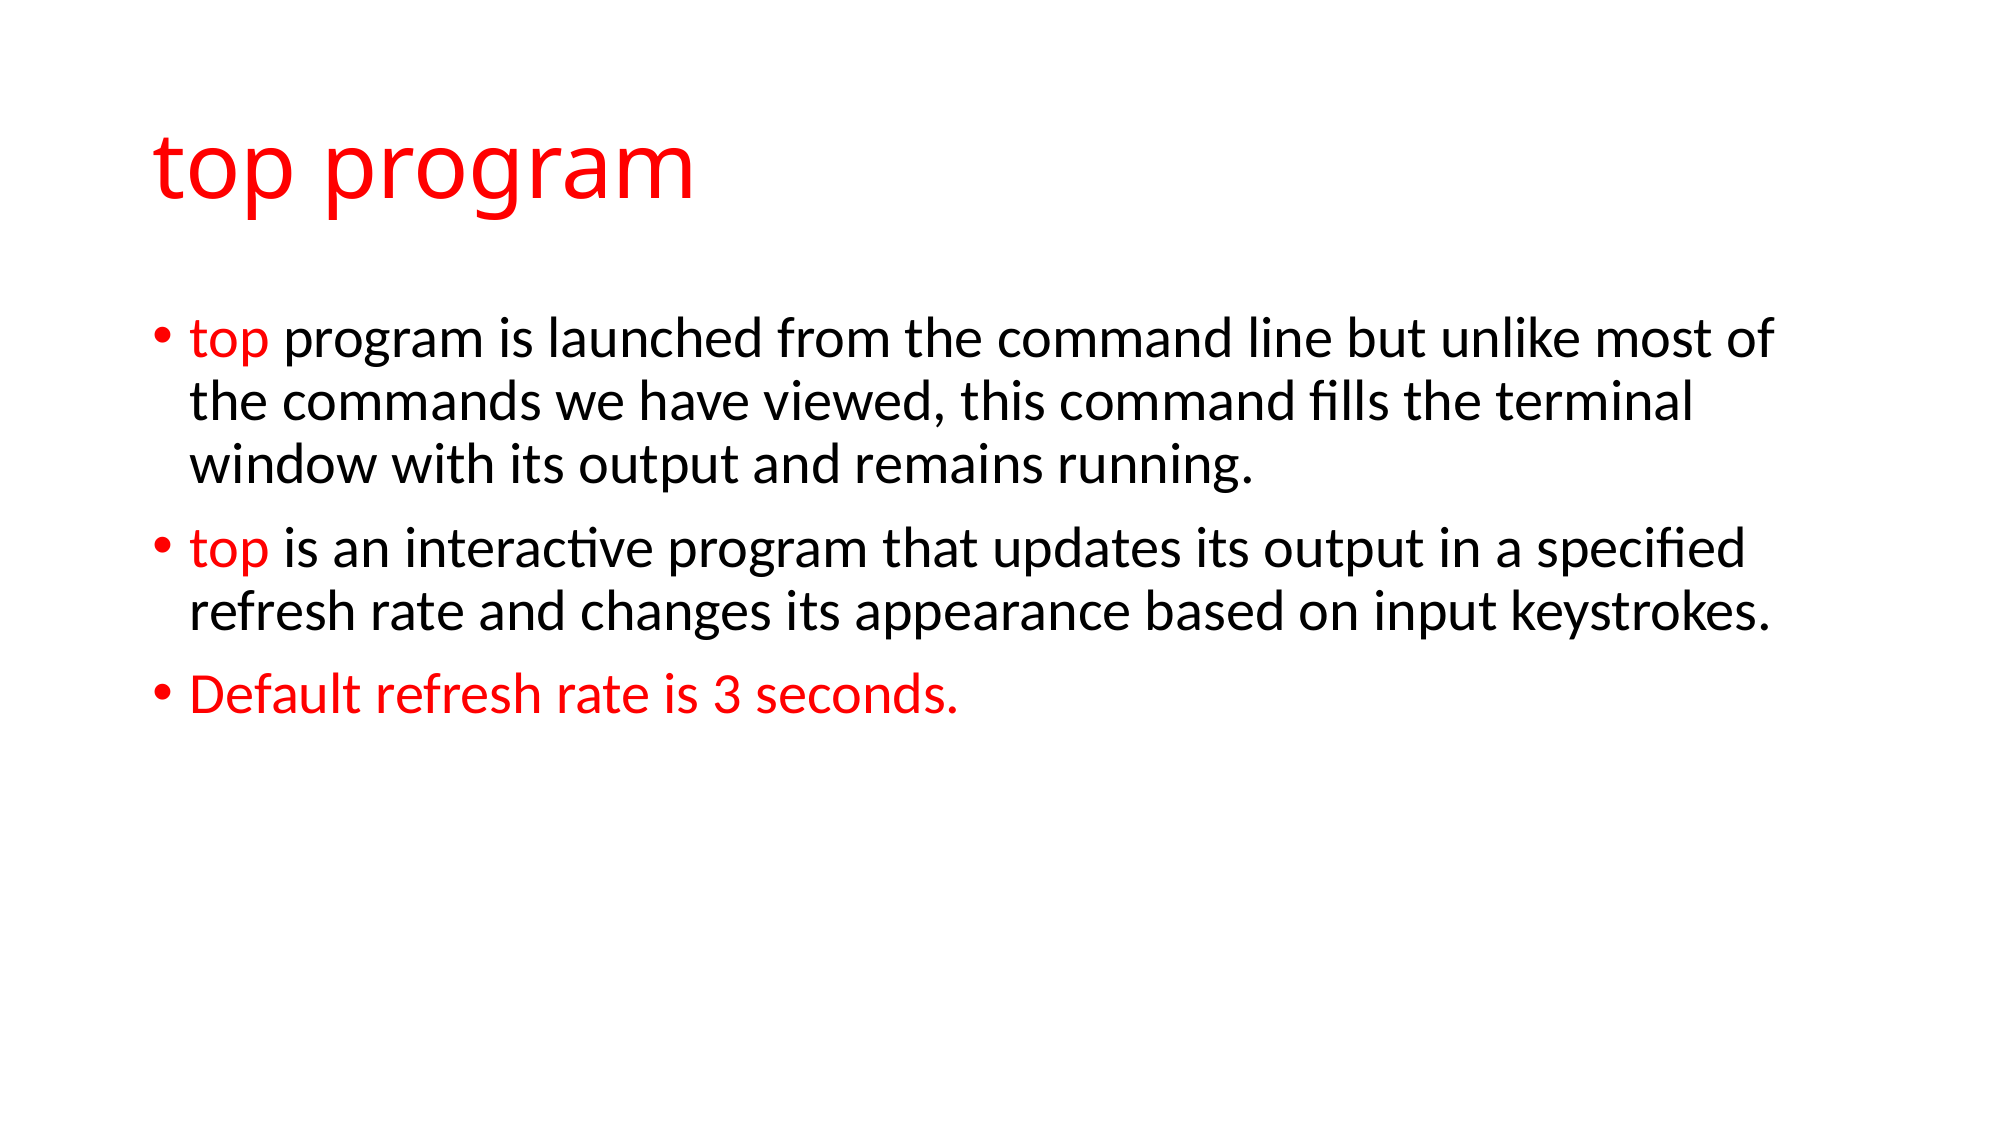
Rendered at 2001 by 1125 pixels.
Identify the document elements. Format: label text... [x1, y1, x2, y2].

list top program is launched from the command line but unlike most of the commands we have viewed, this command fills the terminal window with its output and remains running. top is an interactive program that updates its output in a specified refresh rate and changes its appearance based on input keystrokes. Default refresh rate is 3 seconds. [137, 299, 1863, 1014]
title top program [137, 59, 1863, 278]
